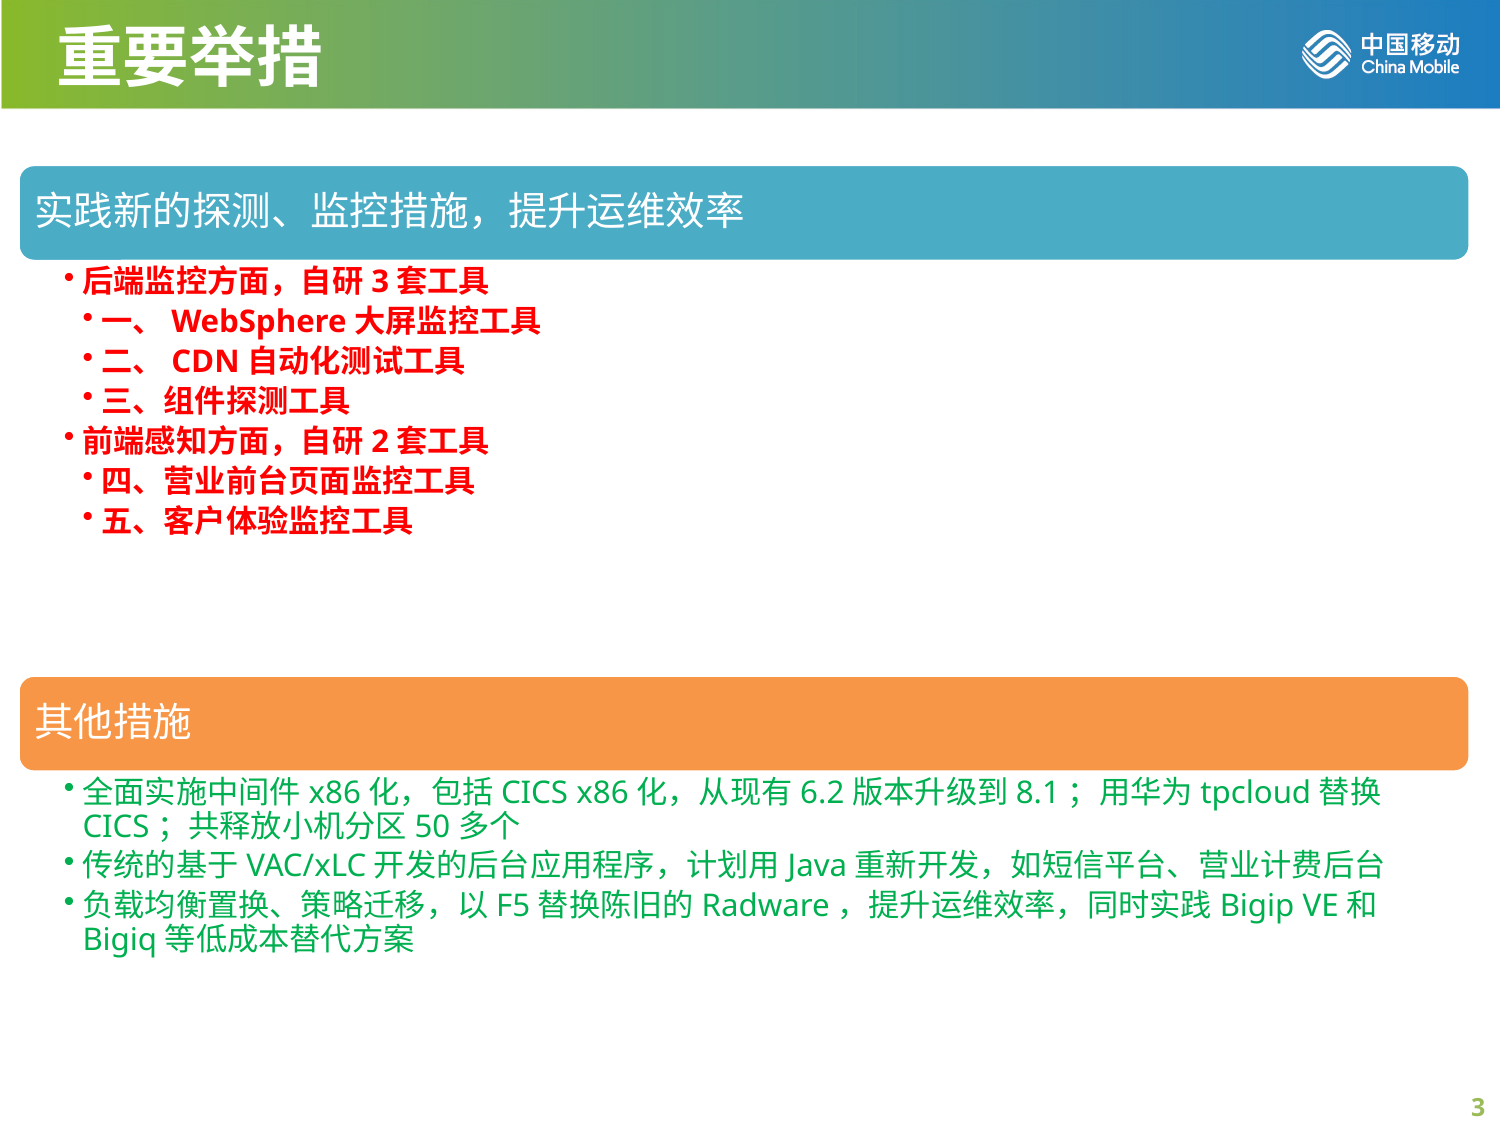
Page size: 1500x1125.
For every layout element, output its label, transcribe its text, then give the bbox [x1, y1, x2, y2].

title 重要举措 [41, 7, 1392, 110]
picture [0, 0, 1500, 1125]
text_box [17, 113, 1471, 1095]
